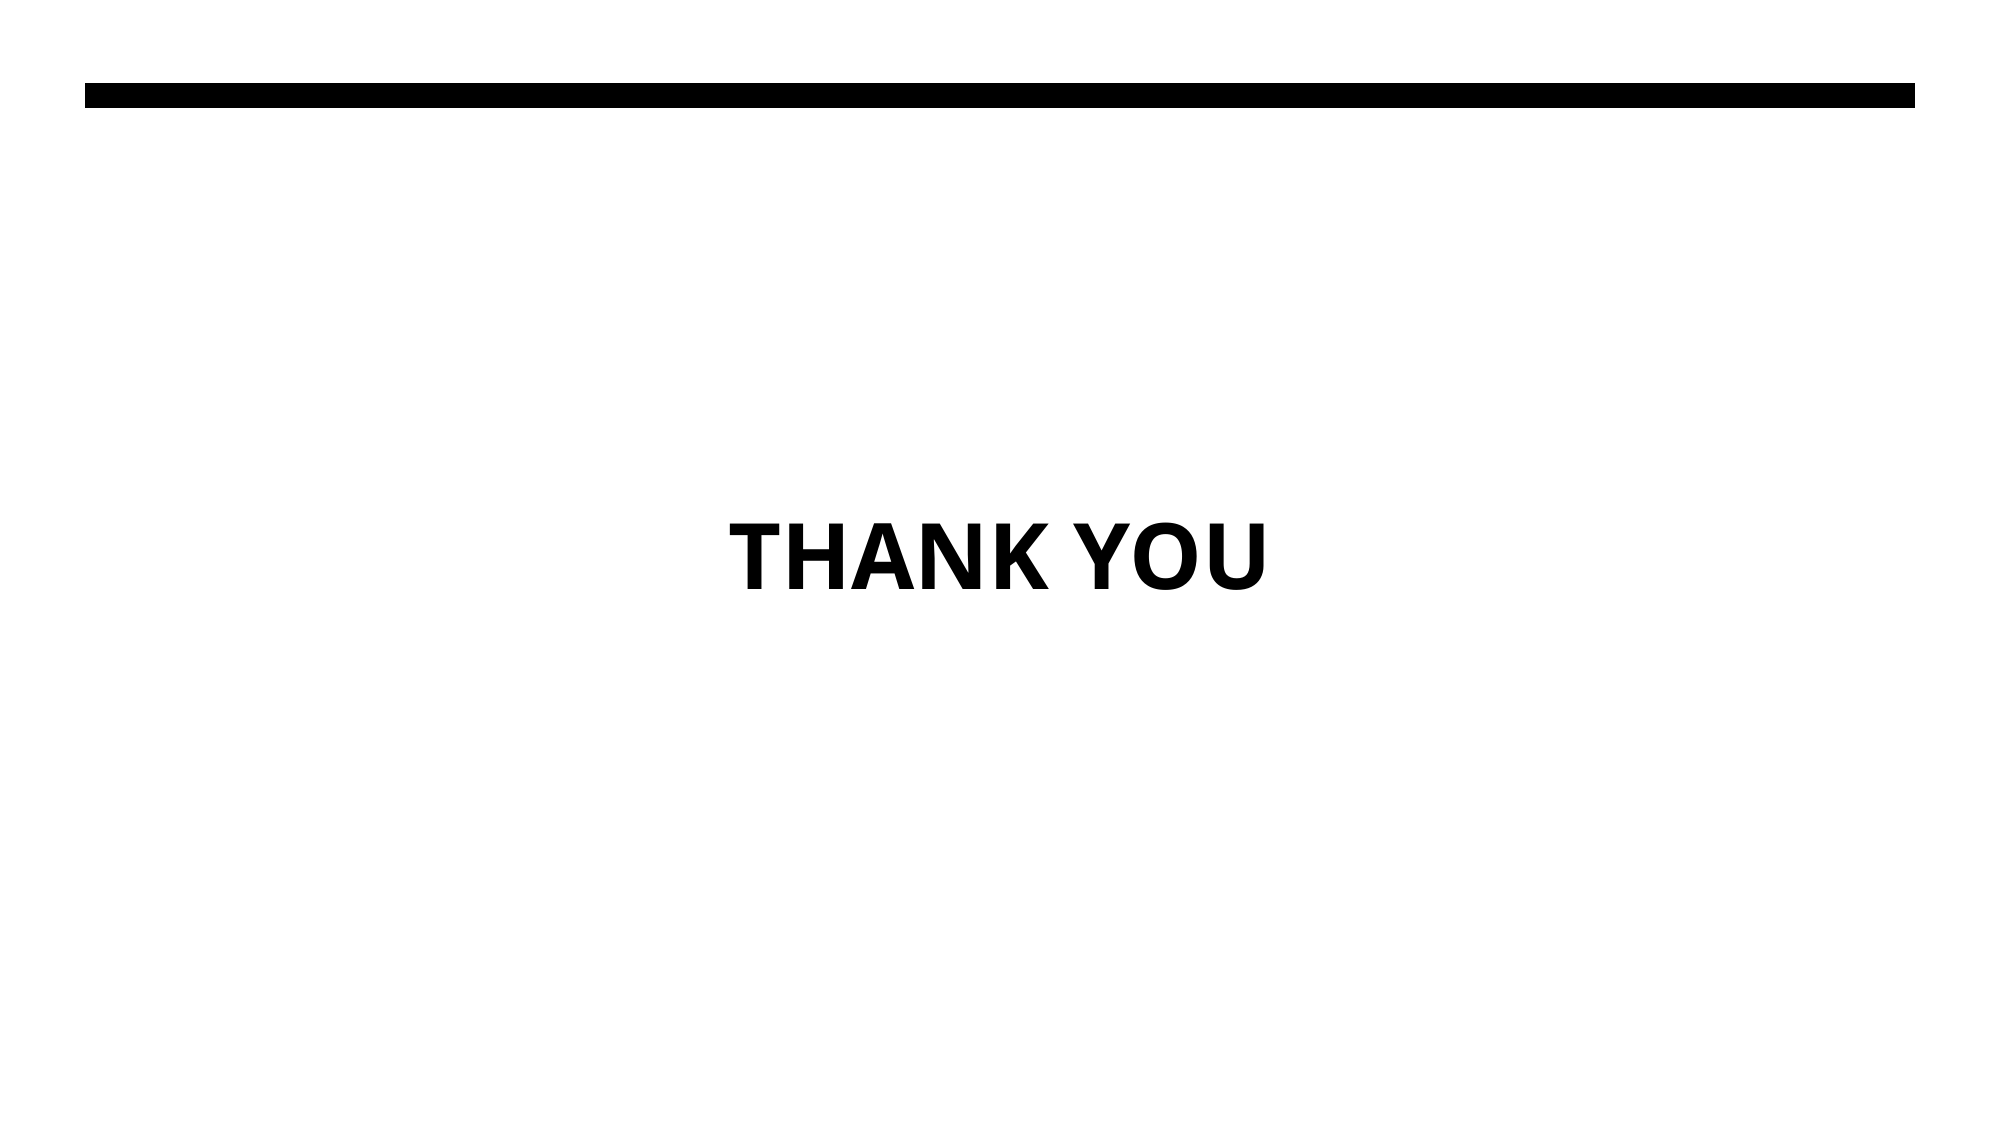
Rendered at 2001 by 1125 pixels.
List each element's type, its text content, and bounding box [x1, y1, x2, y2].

title THANK YOU [84, 490, 1915, 635]
